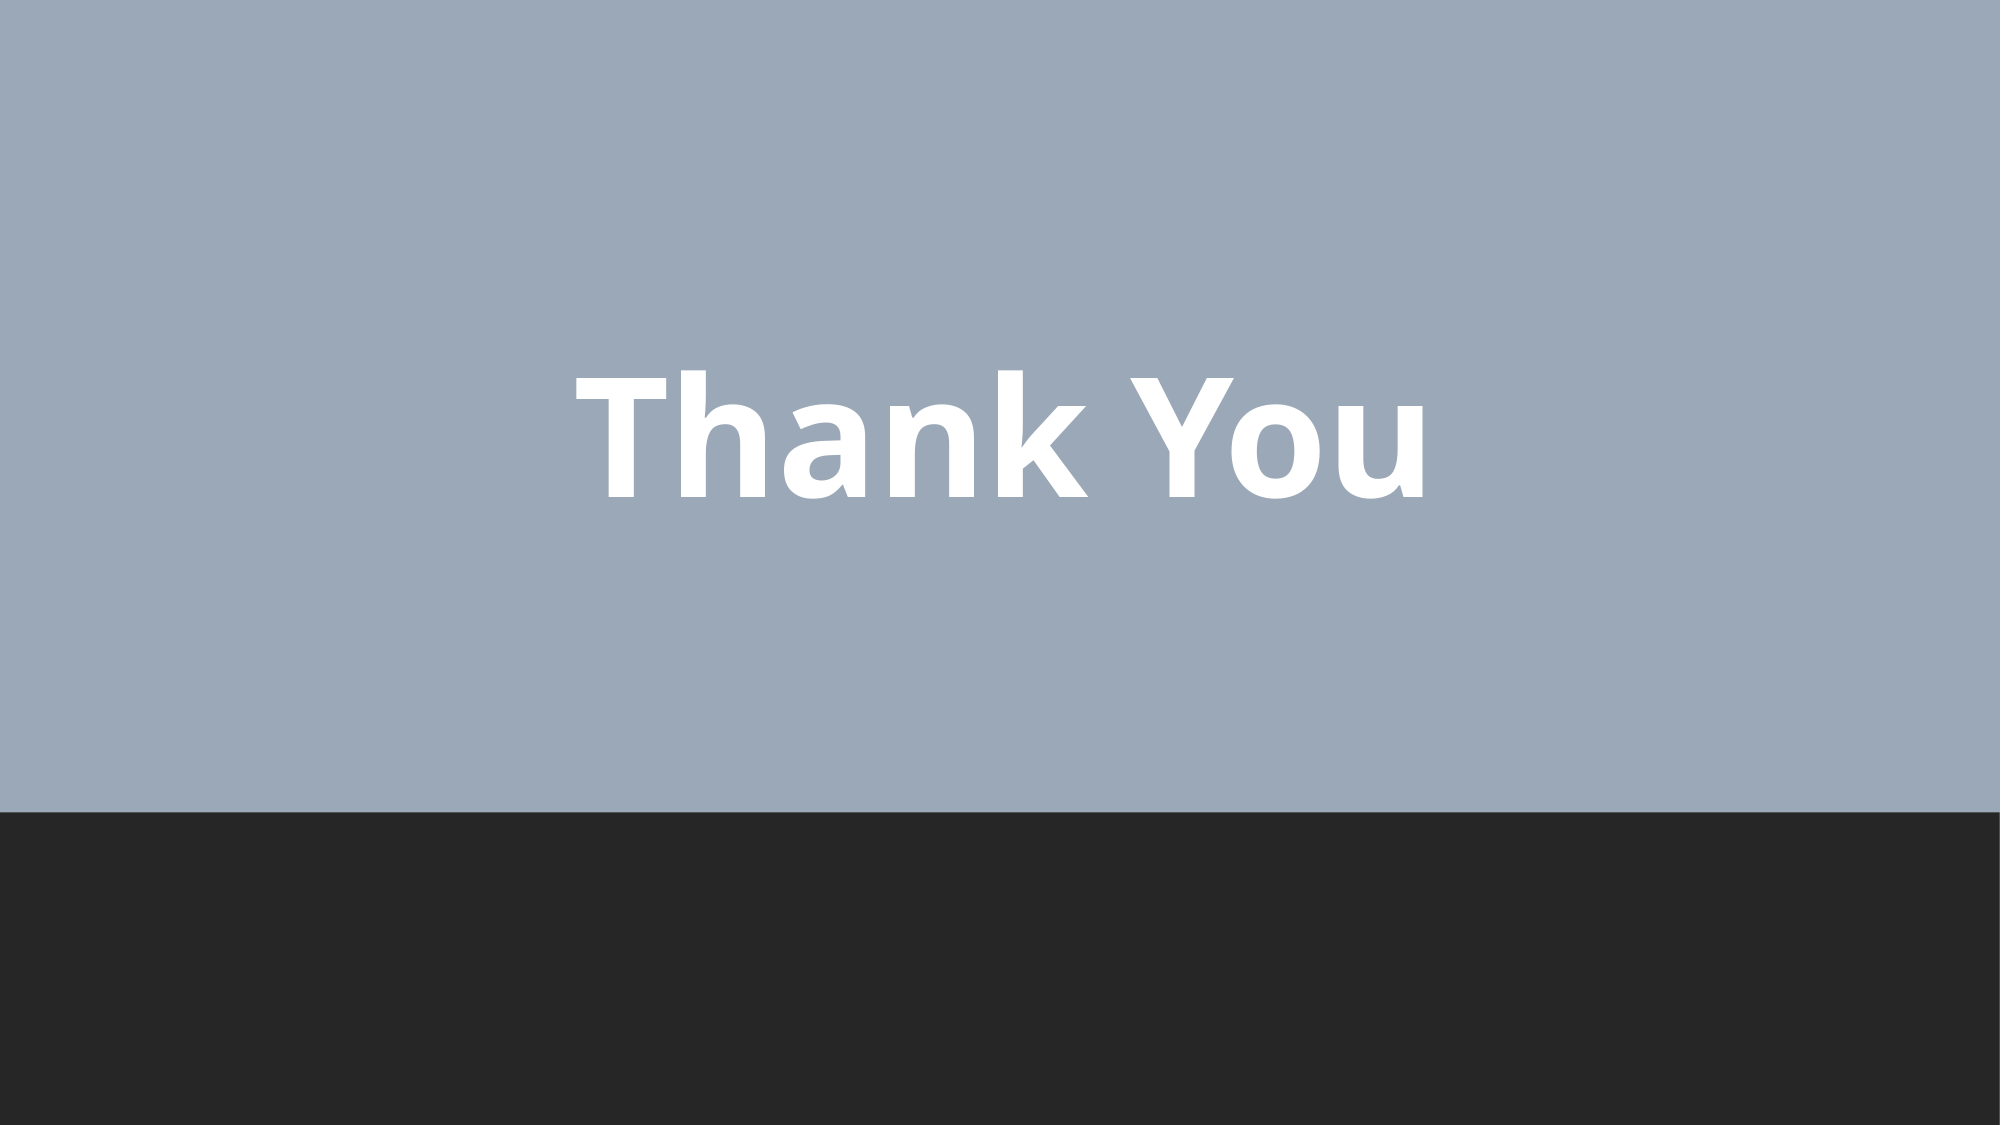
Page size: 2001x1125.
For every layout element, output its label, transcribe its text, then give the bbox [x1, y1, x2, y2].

title Thank You [180, 124, 1830, 763]
text_box [0, 0, 2000, 811]
text_box [0, 811, 2000, 1125]
